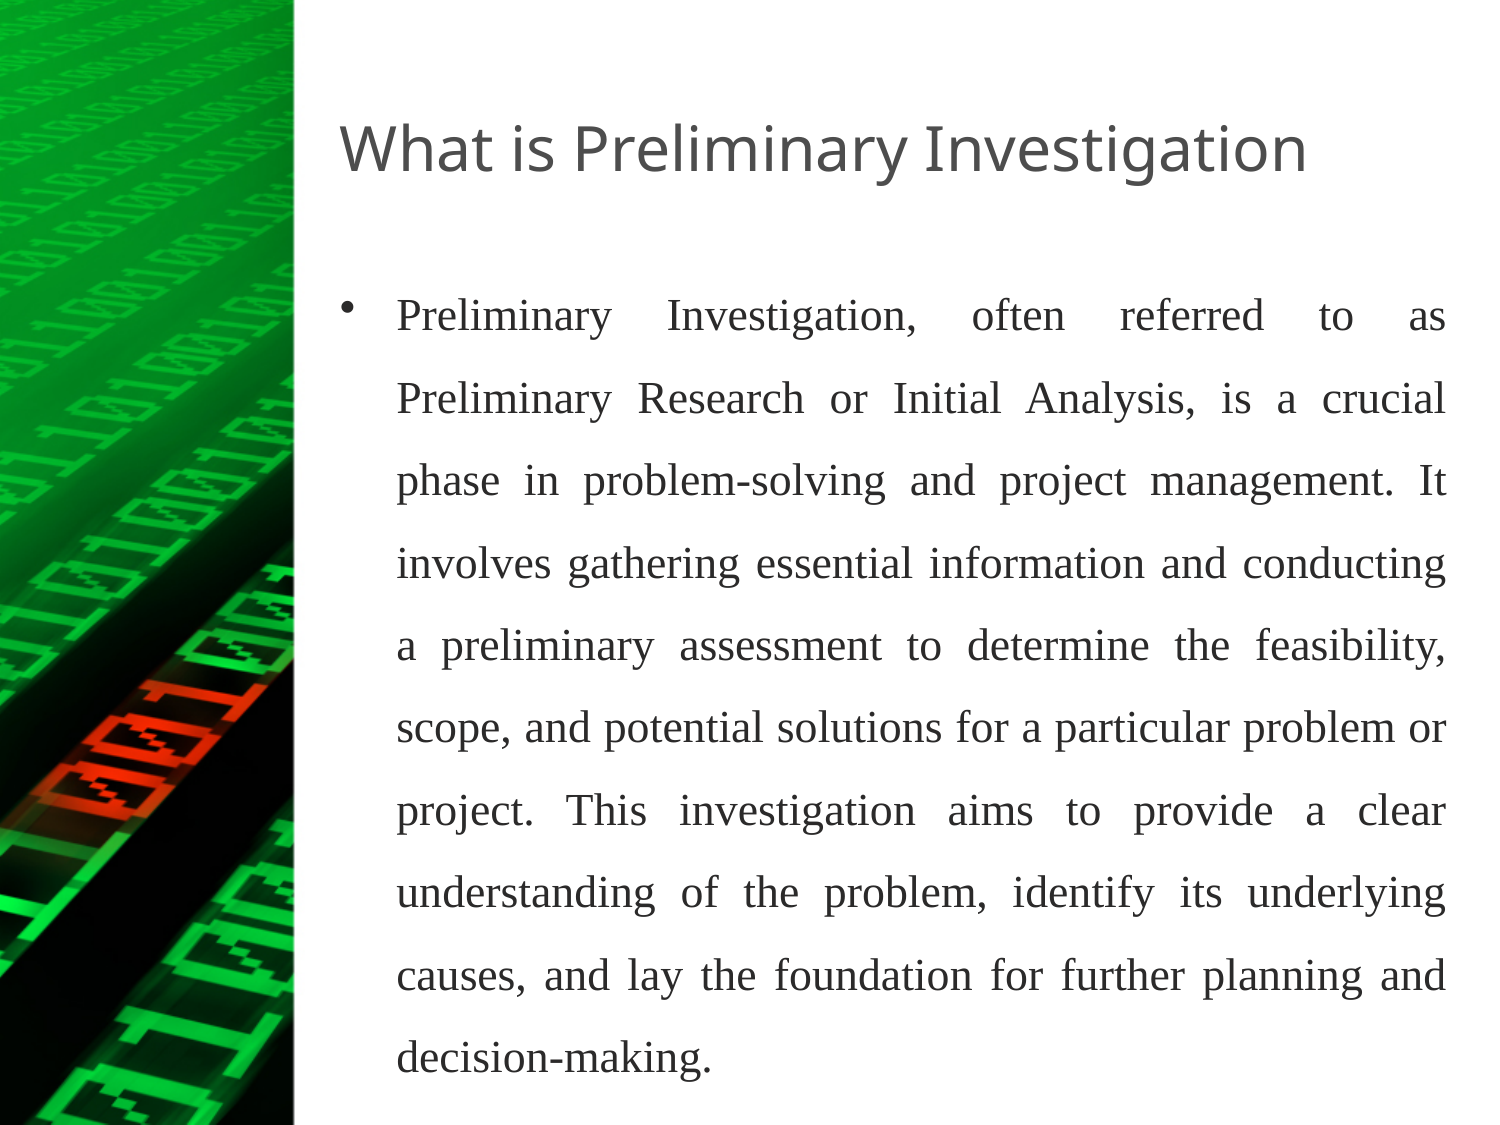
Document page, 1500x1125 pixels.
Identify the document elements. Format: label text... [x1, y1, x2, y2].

title What is Preliminary Investigation [324, 87, 1463, 205]
picture [0, 0, 1500, 1125]
list Preliminary Investigation, often referred to as Preliminary Research or Initial Analysis, is a crucial phase in problem-solving and project management. It involves gathering essential information and conducting a preliminary assessment to determine the feasibility, scope, and potential solutions for a particular problem or project. This investigation aims to provide a clear understanding of the problem, identify its underlying causes, and lay the foundation for further planning and decision-making. [324, 249, 1463, 1088]
